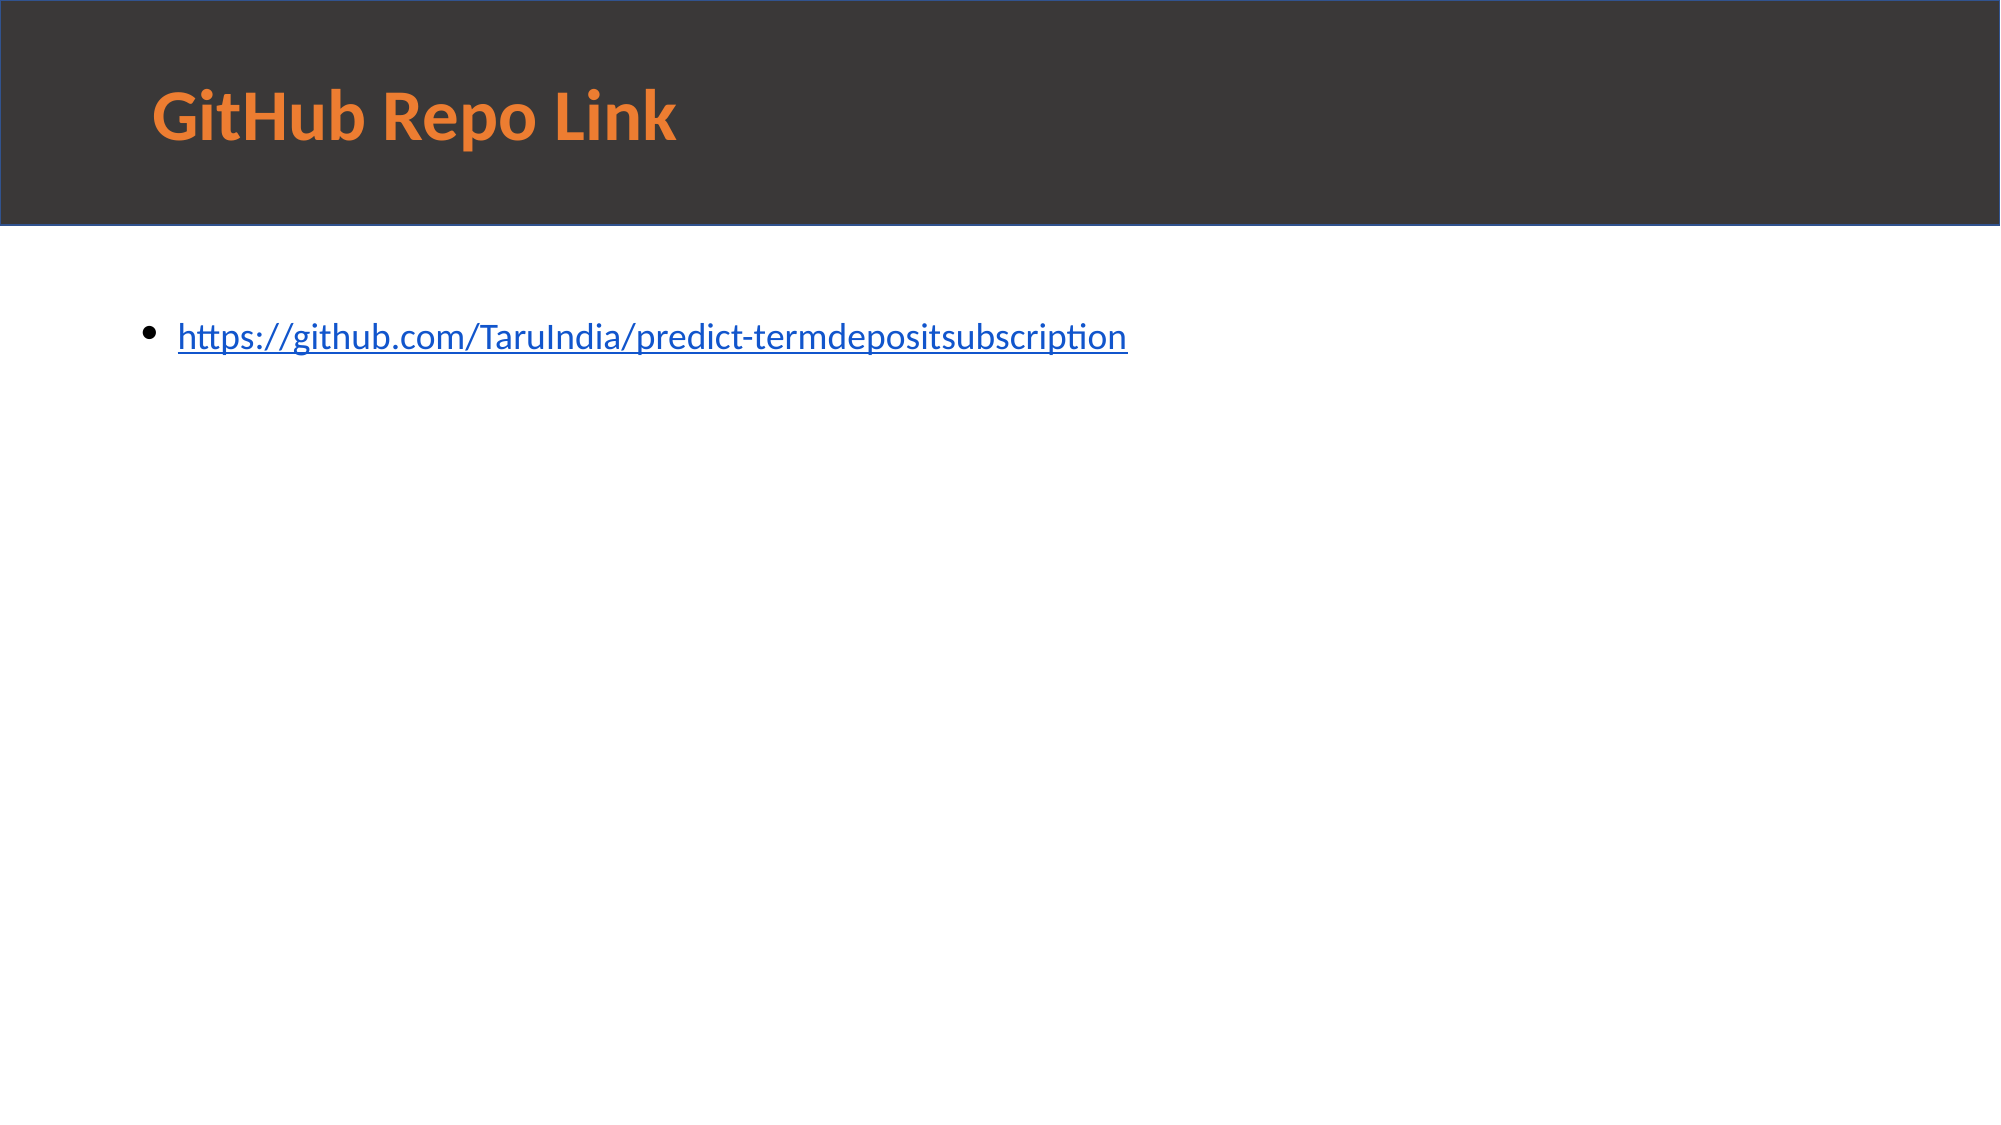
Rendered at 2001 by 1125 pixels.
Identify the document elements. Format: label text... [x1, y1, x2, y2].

text_box [0, 0, 2000, 225]
title GitHub Repo Link [137, 7, 1863, 225]
list https://github.com/TaruIndia/predict-termdepositsubscription [125, 297, 1850, 1012]
